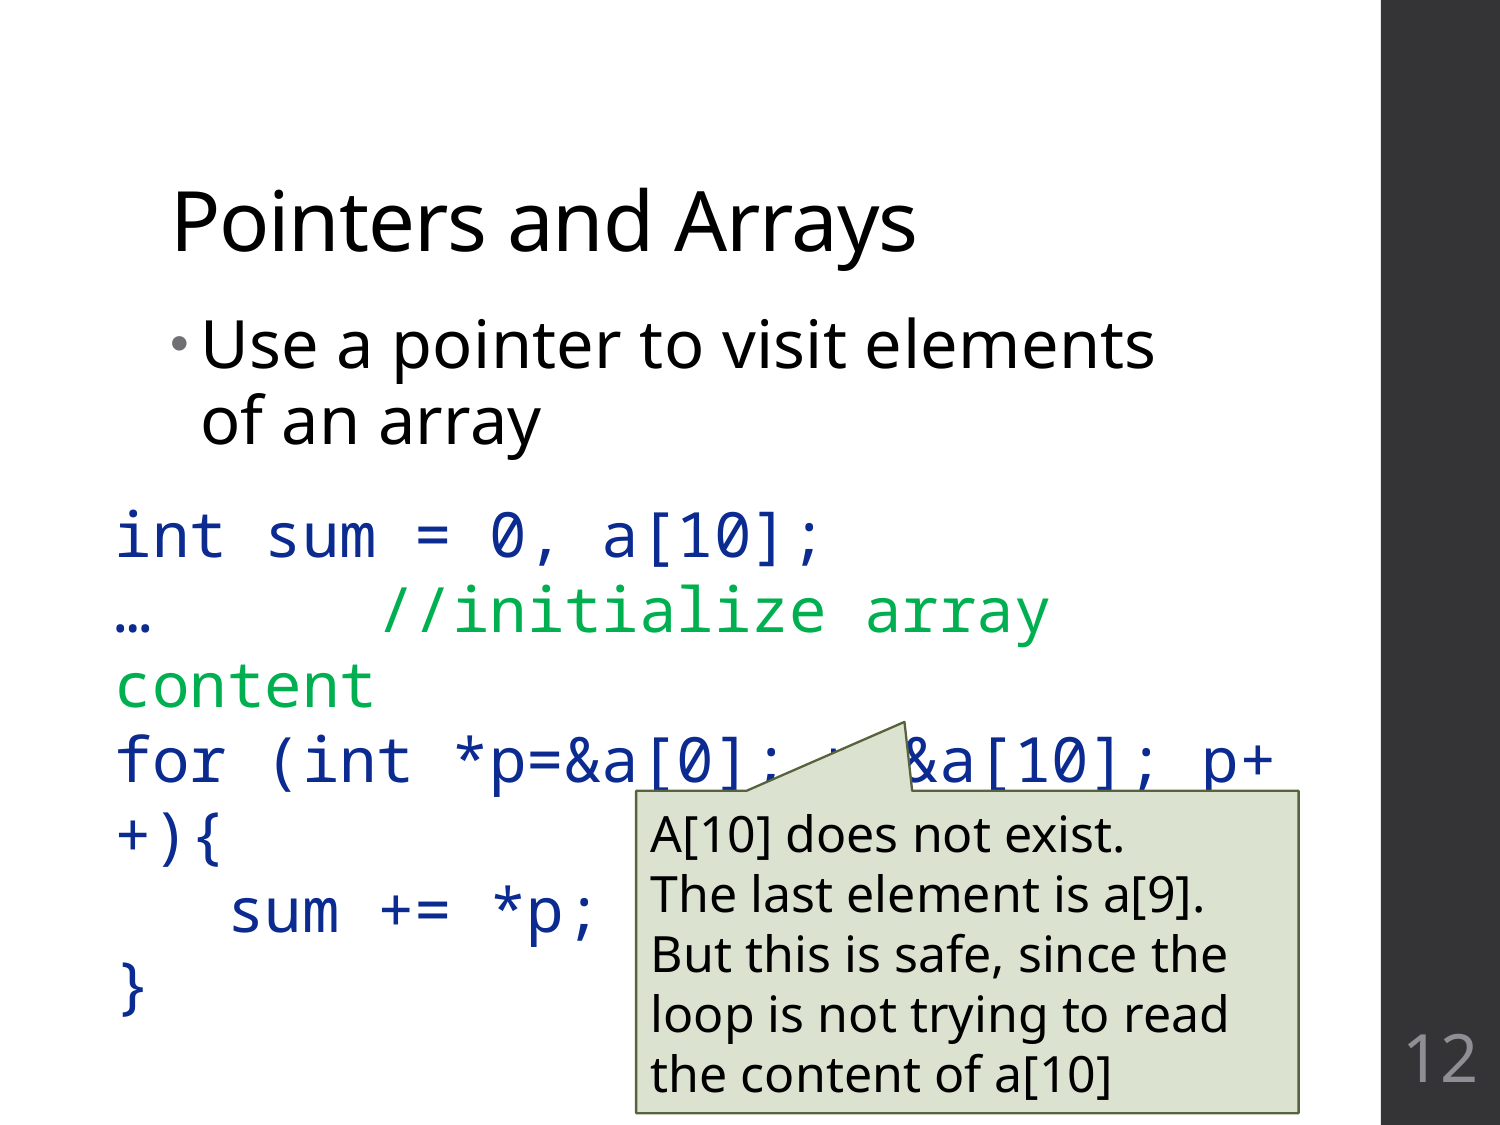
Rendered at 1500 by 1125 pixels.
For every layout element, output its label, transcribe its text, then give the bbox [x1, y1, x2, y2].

title Pointers and Arrays [155, 60, 1348, 278]
text_box int sum = 0, a[10]; … //initialize array content for (int *p=&a[0]; p<&a[10]; p++){ sum += *p; } [99, 487, 1307, 1027]
text_box A[10] does not exist. The last element is a[9]. But this is safe, since the loop is not trying to read the content of a[10] [634, 720, 1300, 1115]
slide_number 12 [1384, 1012, 1498, 1110]
list Use a pointer to visit elements of an array [155, 299, 1213, 487]
